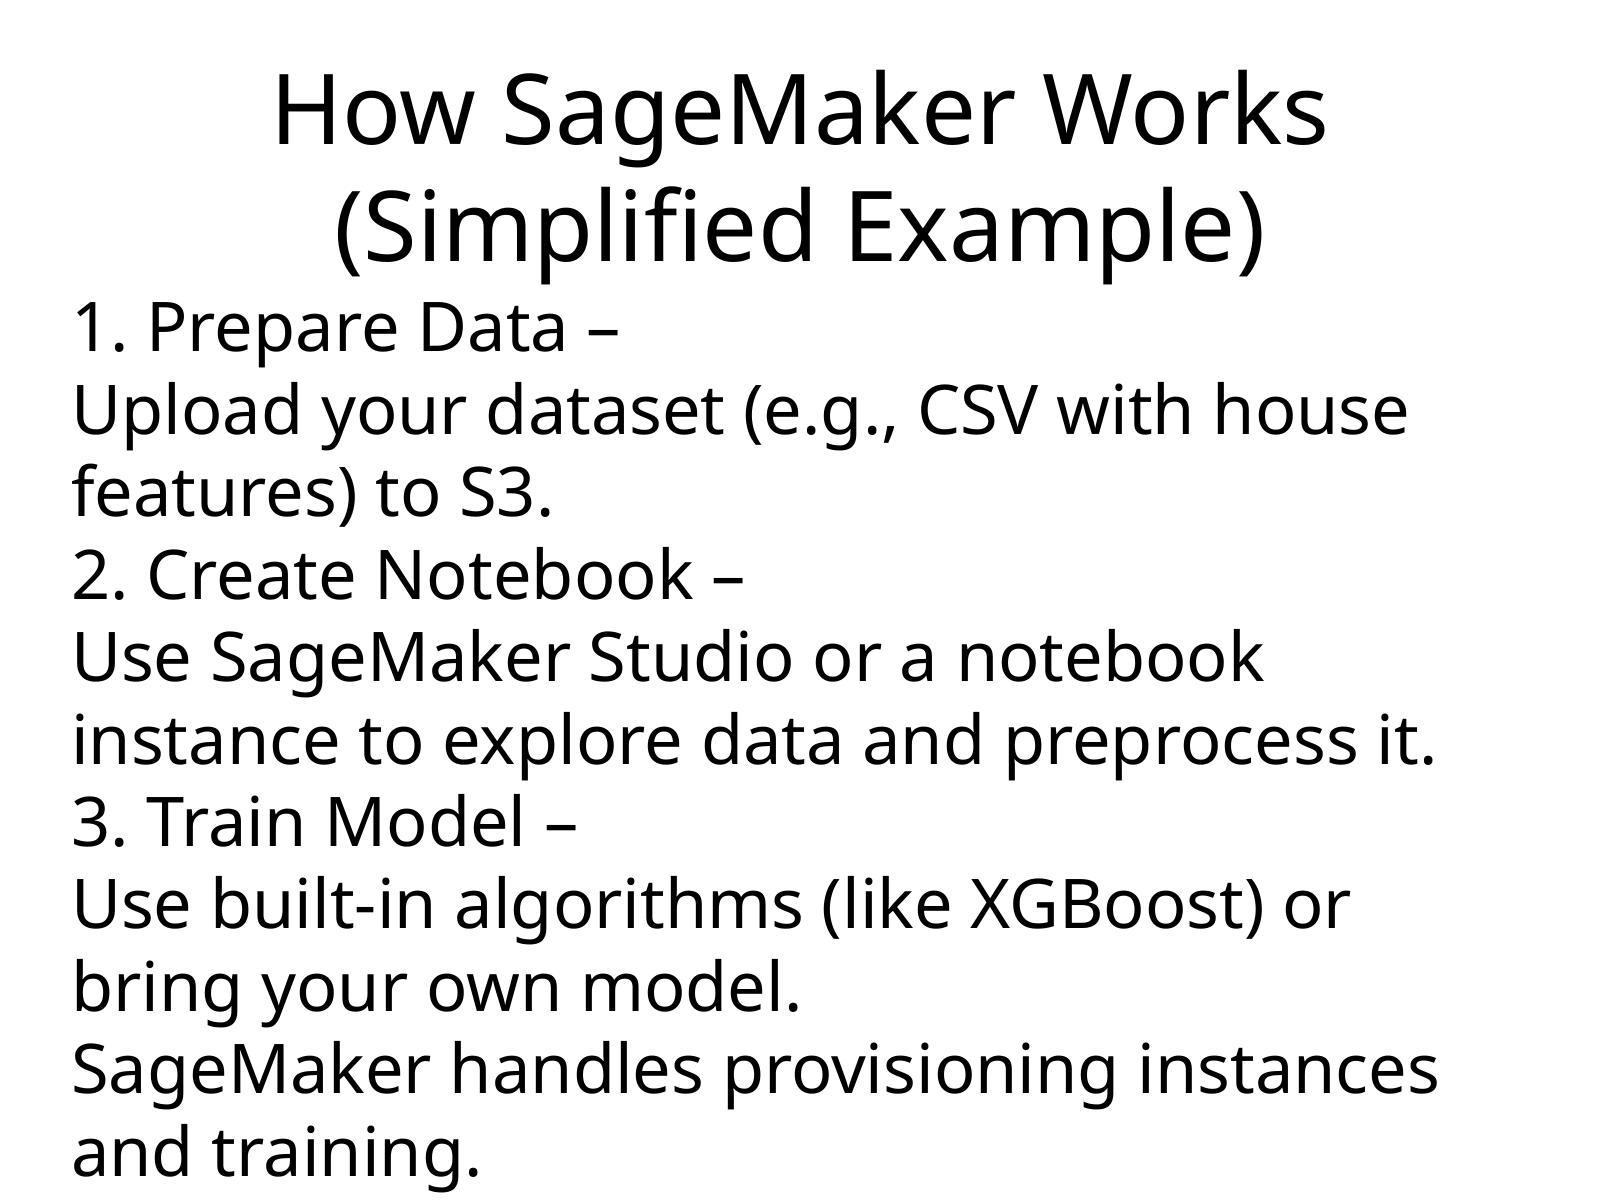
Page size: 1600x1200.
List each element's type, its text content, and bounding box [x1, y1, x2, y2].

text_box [79, 69, 1521, 271]
text_box 1. Prepare Data – Upload your dataset (e.g., CSV with house features) to S3. 2. Create Notebook – Use SageMaker Studio or a notebook instance to explore data and preprocess it. 3. Train Model – Use built-in algorithms (like XGBoost) or bring your own model. SageMaker handles provisioning instances and training. [71, 283, 1520, 1200]
